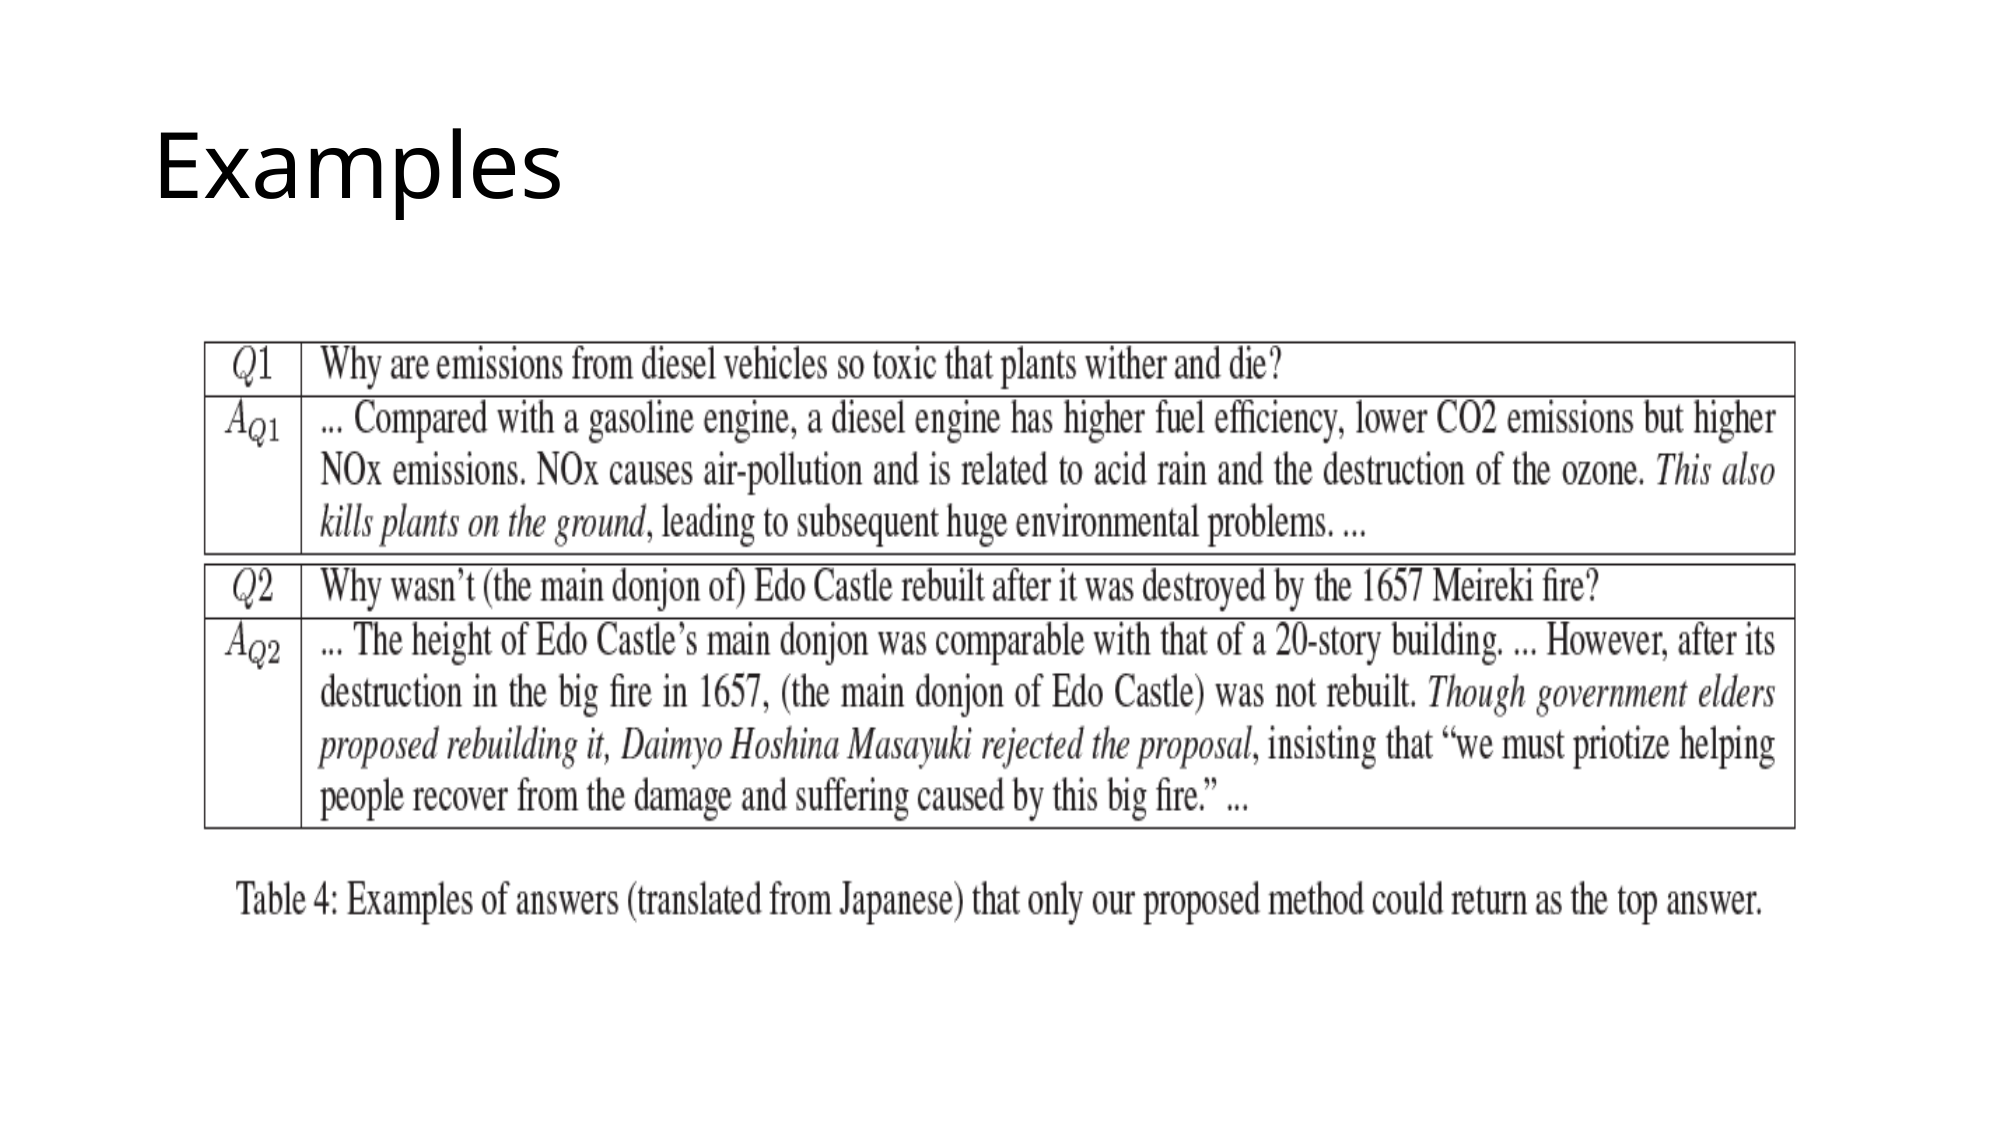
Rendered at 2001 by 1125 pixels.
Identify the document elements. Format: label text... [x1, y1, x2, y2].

title Examples [137, 59, 1863, 278]
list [137, 290, 1863, 948]
